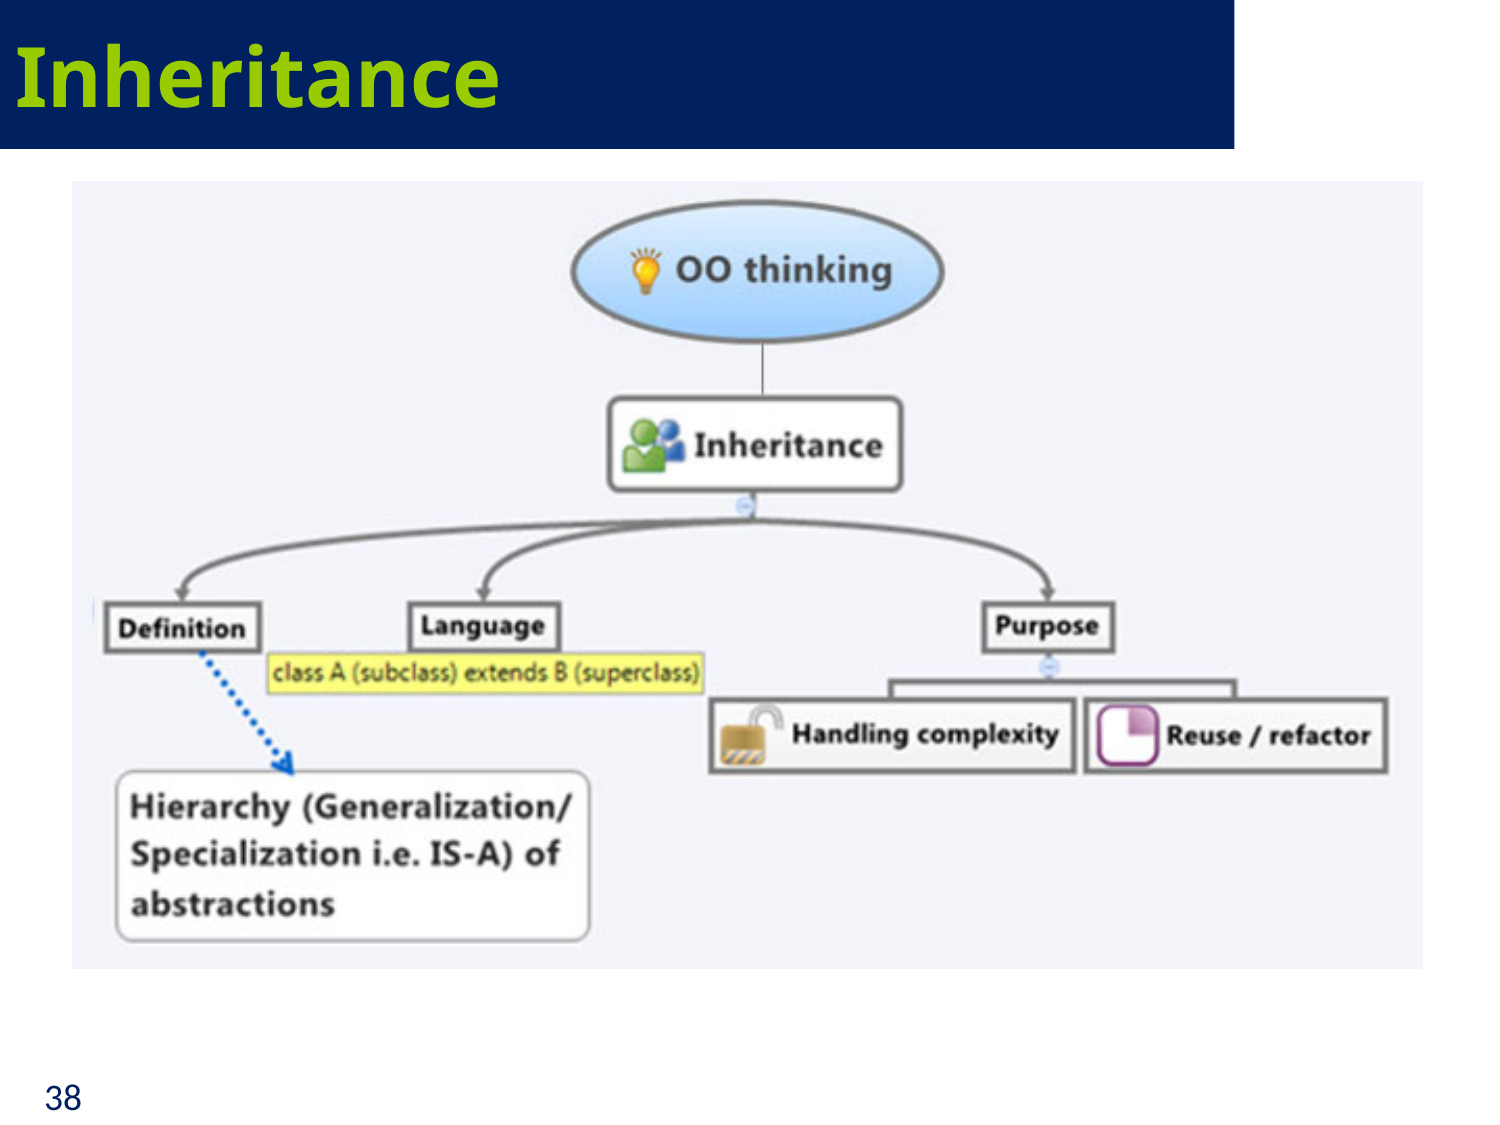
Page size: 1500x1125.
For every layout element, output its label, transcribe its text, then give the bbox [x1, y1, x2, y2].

title Inheritance [0, 0, 1235, 149]
slide_number 38 [29, 1065, 124, 1125]
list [72, 180, 1423, 969]
